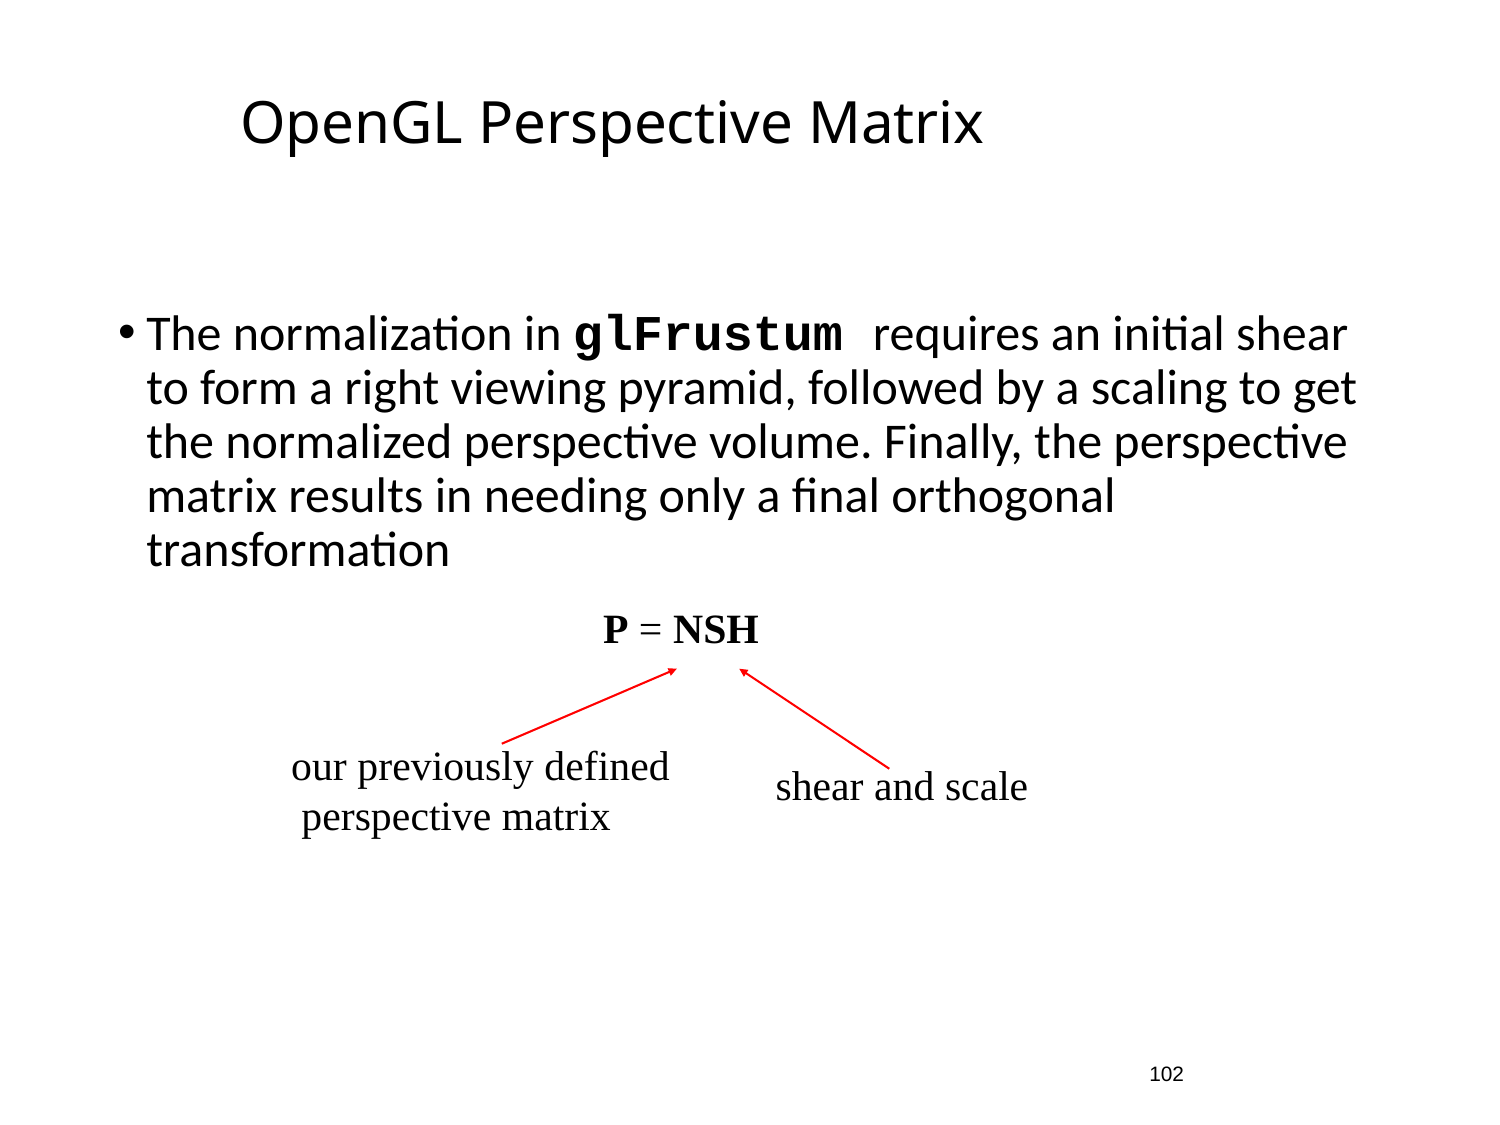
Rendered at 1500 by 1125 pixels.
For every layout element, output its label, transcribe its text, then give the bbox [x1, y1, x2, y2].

list The normalization in glFrustum requires an initial shear to form a right viewing pyramid, followed by a scaling to get the normalized perspective volume. Finally, the perspective matrix results in needing only a final orthogonal transformation [103, 299, 1397, 1014]
slide_number 102 [1059, 1042, 1397, 1103]
text_box our previously defined perspective matrix [276, 731, 685, 847]
text_box [739, 668, 863, 751]
text_box P = NSH [588, 594, 774, 659]
title OpenGL Perspective Matrix [225, 37, 1313, 213]
text_box [531, 668, 677, 731]
text_box shear and scale [760, 751, 1044, 816]
